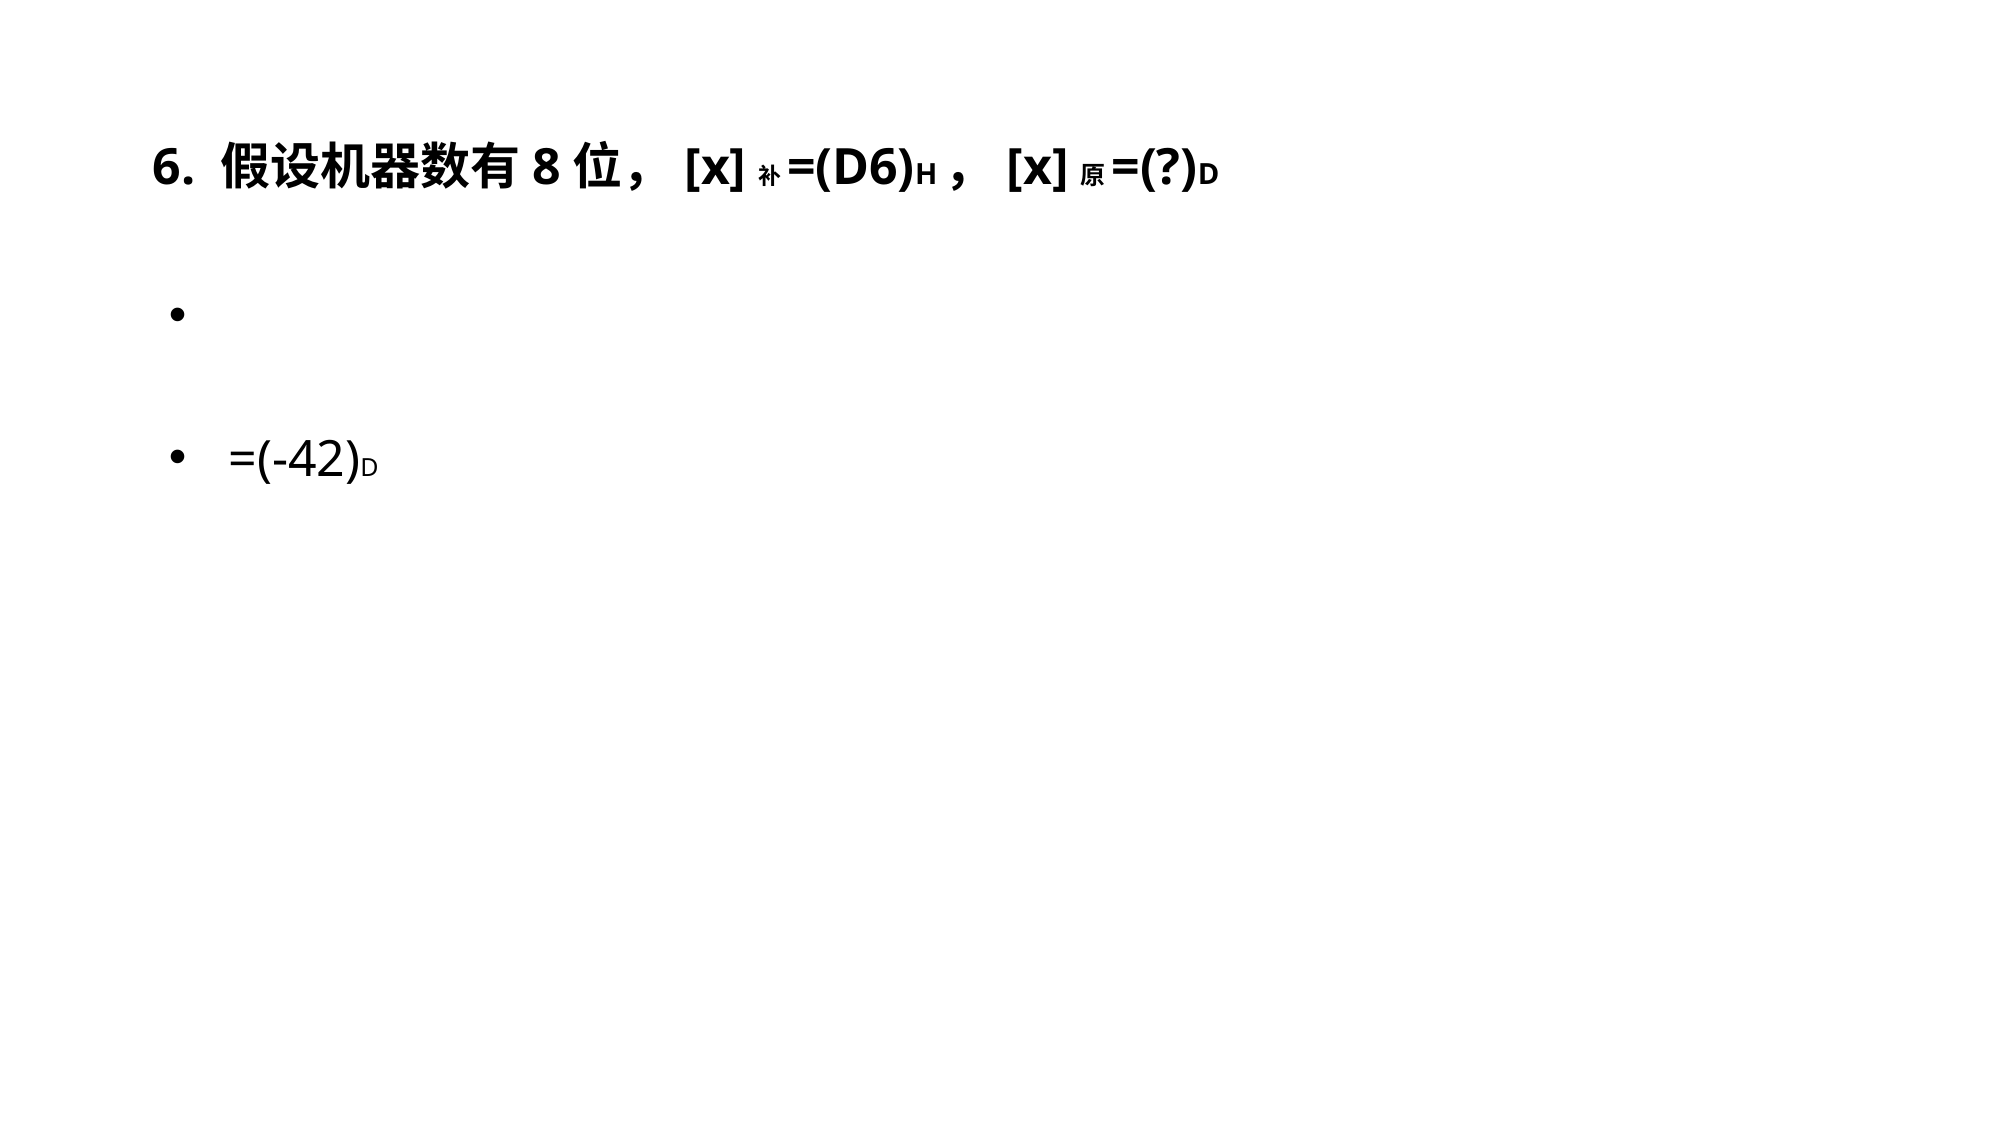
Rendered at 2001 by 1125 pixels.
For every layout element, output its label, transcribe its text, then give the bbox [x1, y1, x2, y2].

title 6. 假设机器数有8位，[x]补=(D6)H，[x]原=(?)D [137, 59, 1863, 278]
